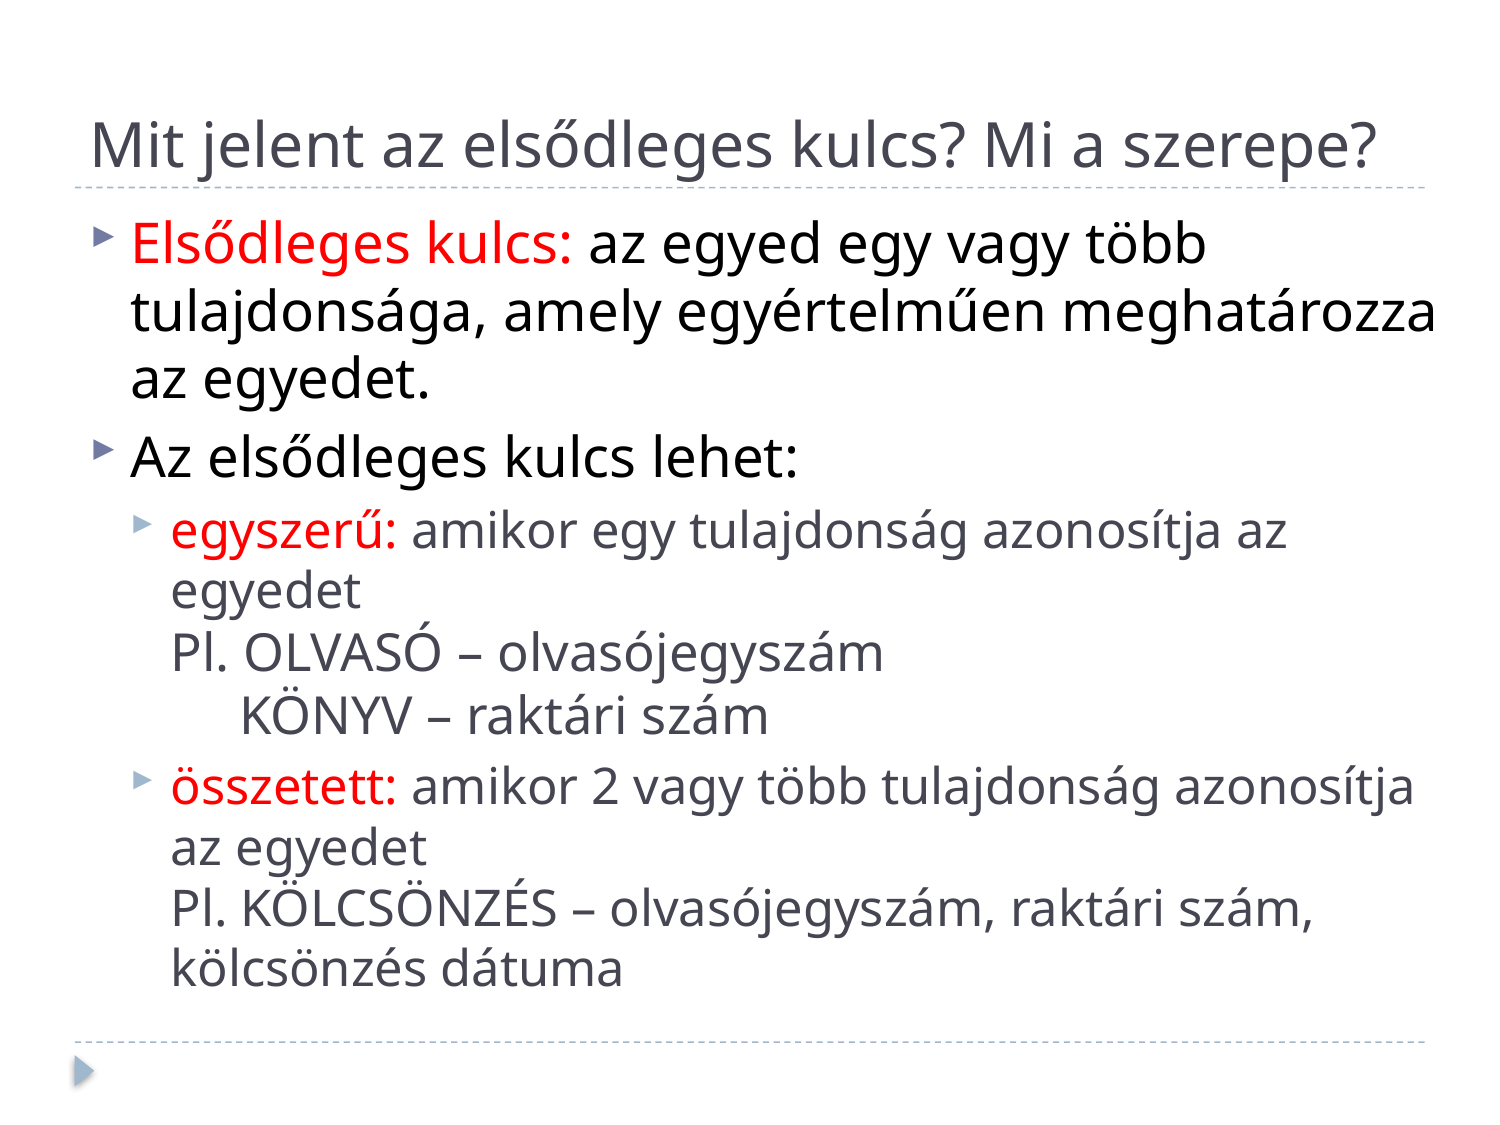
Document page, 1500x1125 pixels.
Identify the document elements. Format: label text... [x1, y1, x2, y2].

title Mit jelent az elsődleges kulcs? Mi a szerepe? [75, 24, 1500, 188]
list Elsődleges kulcs: az egyed egy vagy több tulajdonsága, amely egyértelműen meghatározza az egyedet. Az elsődleges kulcs lehet: egyszerű: amikor egy tulajdonság azonosítja az egyedet Pl. OLVASÓ – olvasójegyszám KÖNYV – raktári szám összetett: amikor 2 vagy több tulajdonság azonosítja az egyedet Pl. KÖLCSÖNZÉS – olvasójegyszám, raktári szám, kölcsönzés dátuma [75, 200, 1465, 1043]
